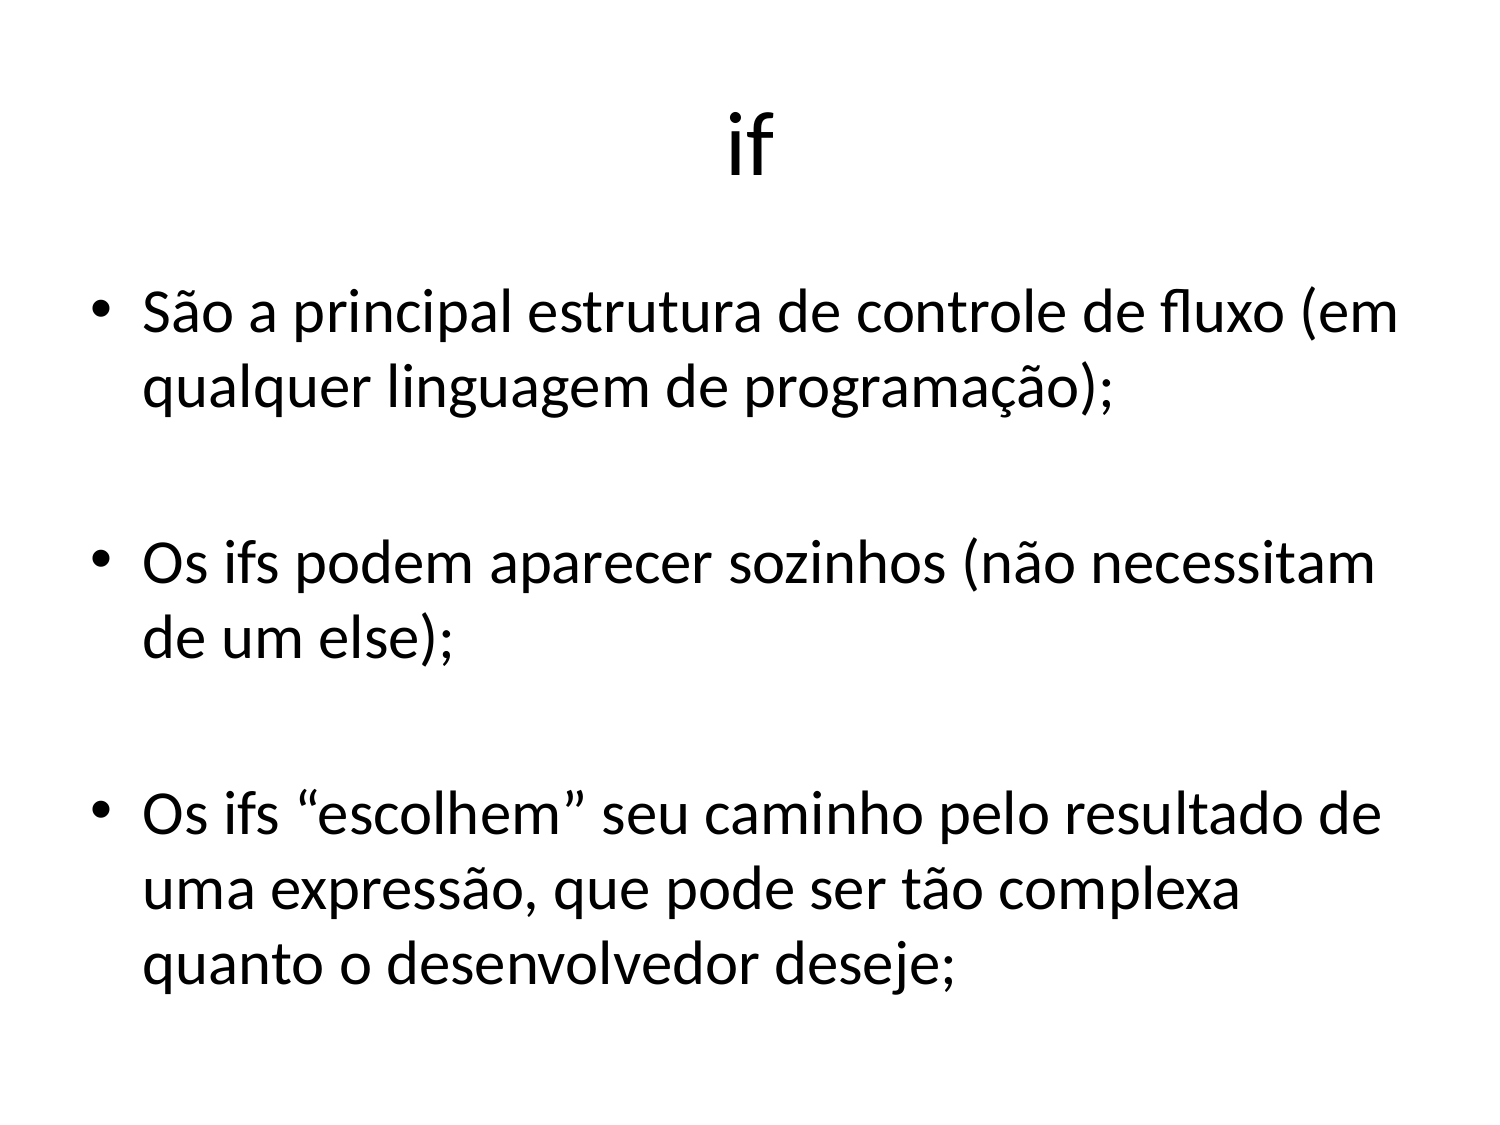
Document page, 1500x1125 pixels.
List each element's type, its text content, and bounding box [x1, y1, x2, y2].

list São a principal estrutura de controle de fluxo (em qualquer linguagem de programação); Os ifs podem aparecer sozinhos (não necessitam de um else); Os ifs “escolhem” seu caminho pelo resultado de uma expressão, que pode ser tão complexa quanto o desenvolvedor deseje; [75, 262, 1425, 1005]
title if [75, 45, 1425, 233]
